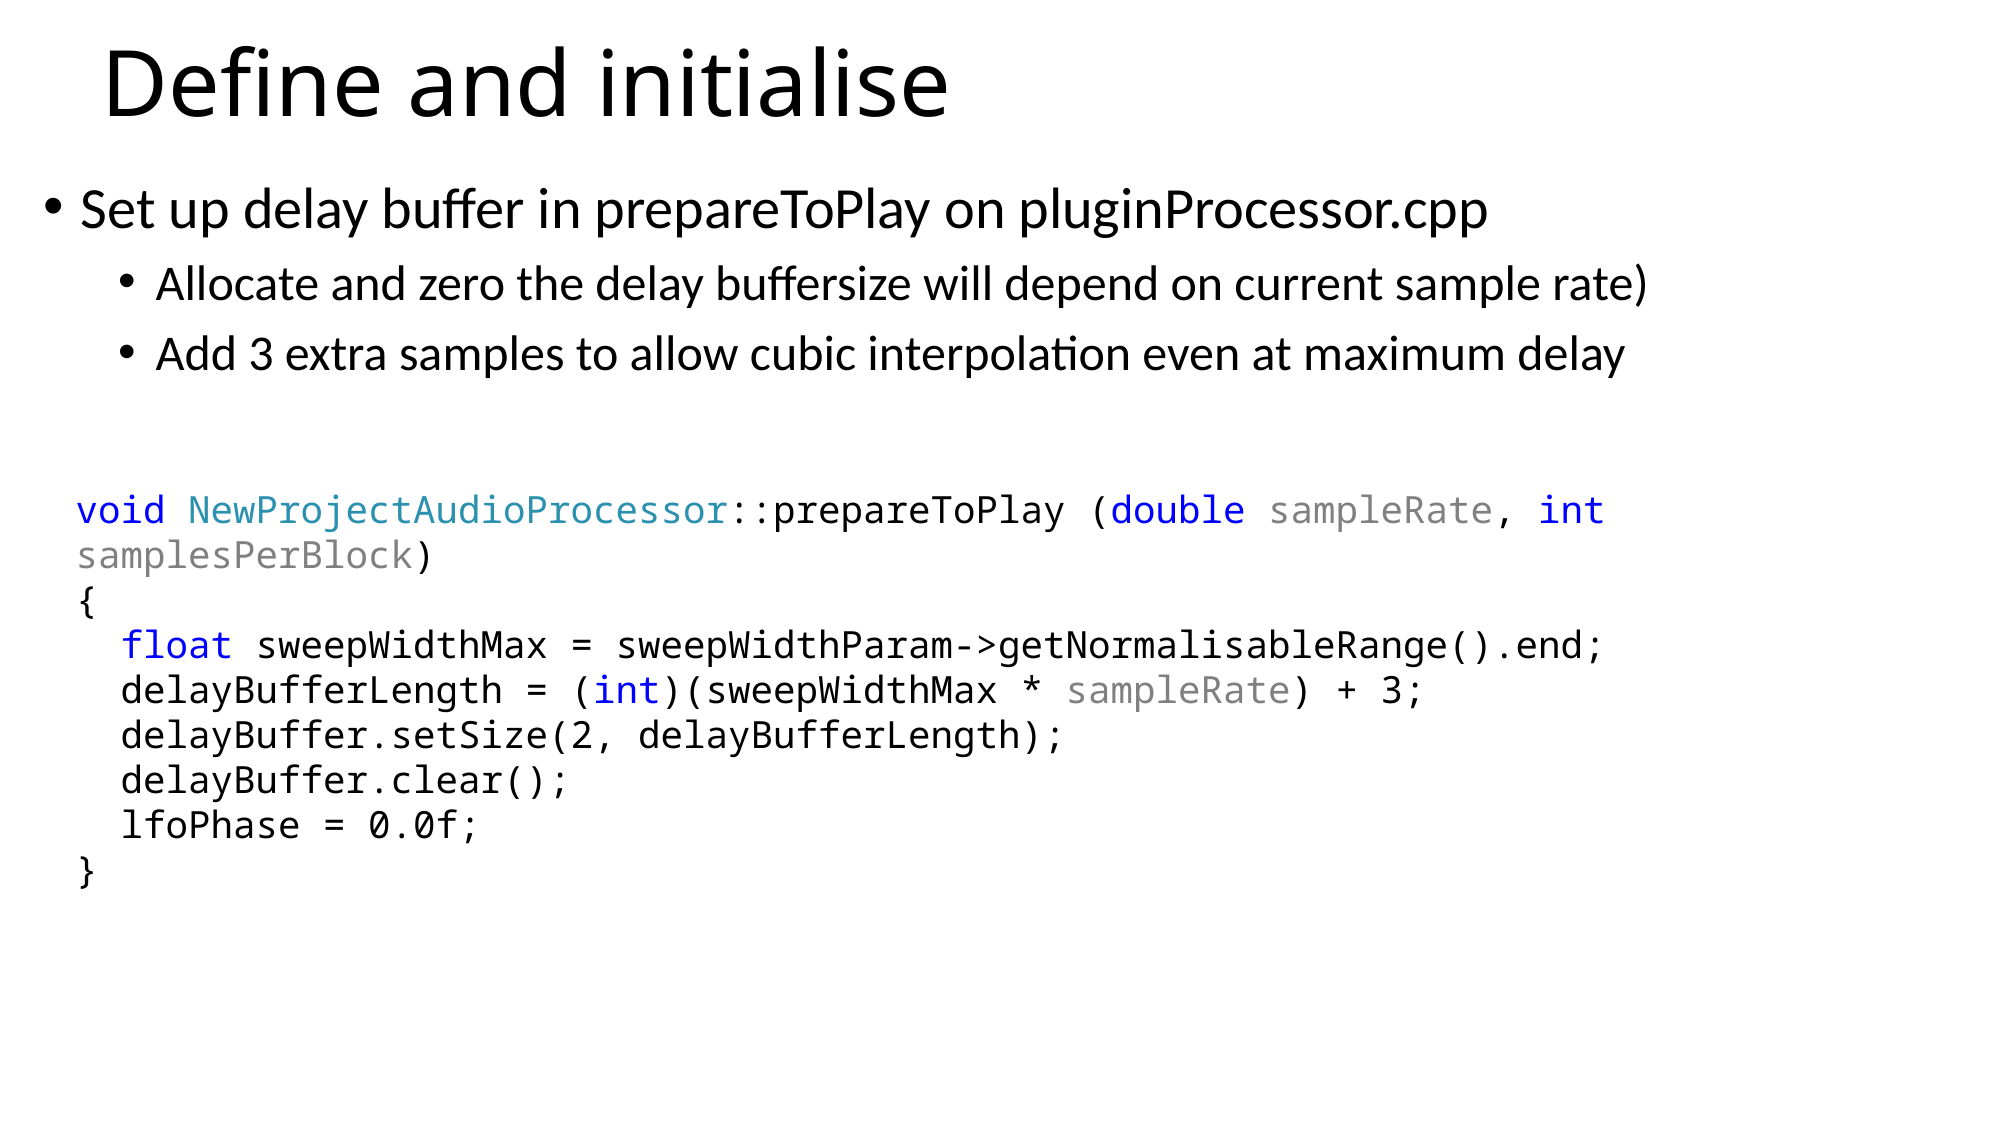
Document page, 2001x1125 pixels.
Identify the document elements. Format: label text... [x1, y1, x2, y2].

text_box void NewProjectAudioProcessor::prepareToPlay (double sampleRate, int samplesPerBlock) { float sweepWidthMax = sweepWidthParam->getNormalisableRange().end; delayBufferLength = (int)(sweepWidthMax * sampleRate) + 3; delayBuffer.setSize(2, delayBufferLength); delayBuffer.clear(); lfoPhase = 0.0f; } [60, 479, 1663, 899]
list Set up delay buffer in prepareToPlay on pluginProcessor.cpp Allocate and zero the delay buffersize will depend on current sample rate) Add 3 extra samples to allow cubic interpolation even at maximum delay [28, 162, 1904, 822]
title Define and initialise [86, 0, 1848, 162]
